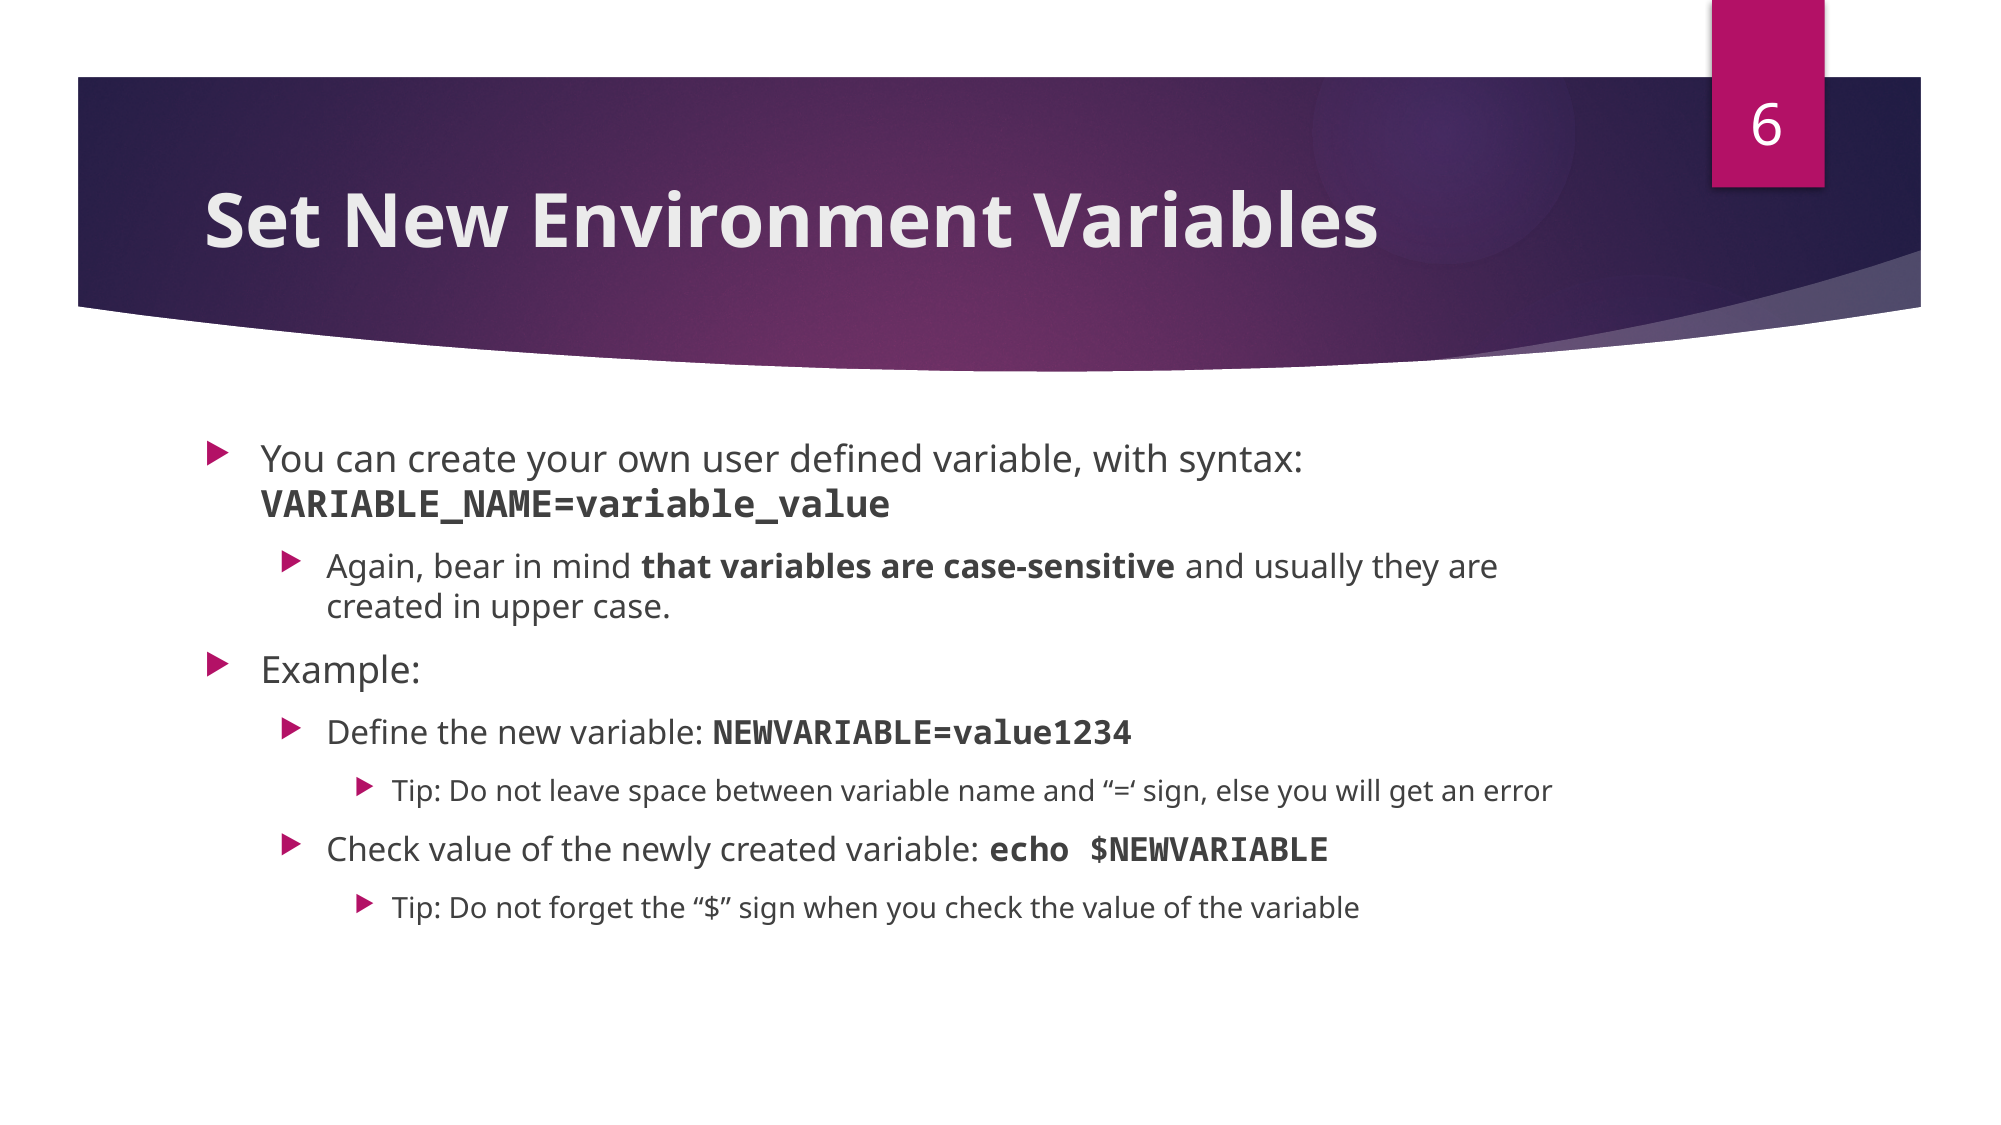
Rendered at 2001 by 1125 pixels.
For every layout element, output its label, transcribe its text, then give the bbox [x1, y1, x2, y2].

list You can create your own user defined variable, with syntax: VARIABLE_NAME=variable_value Again, bear in mind that variables are case-sensitive and usually they are created in upper case. Example: Define the new variable: NEWVARIABLE=value1234 Tip: Do not leave space between variable name and “=‘ sign, else you will get an error Check value of the newly created variable: echo $NEWVARIABLE Tip: Do not forget the “$” sign when you check the value of the variable [189, 427, 1638, 988]
title Set New Environment Variables [189, 159, 1627, 276]
slide_number 6 [1698, 48, 1836, 175]
